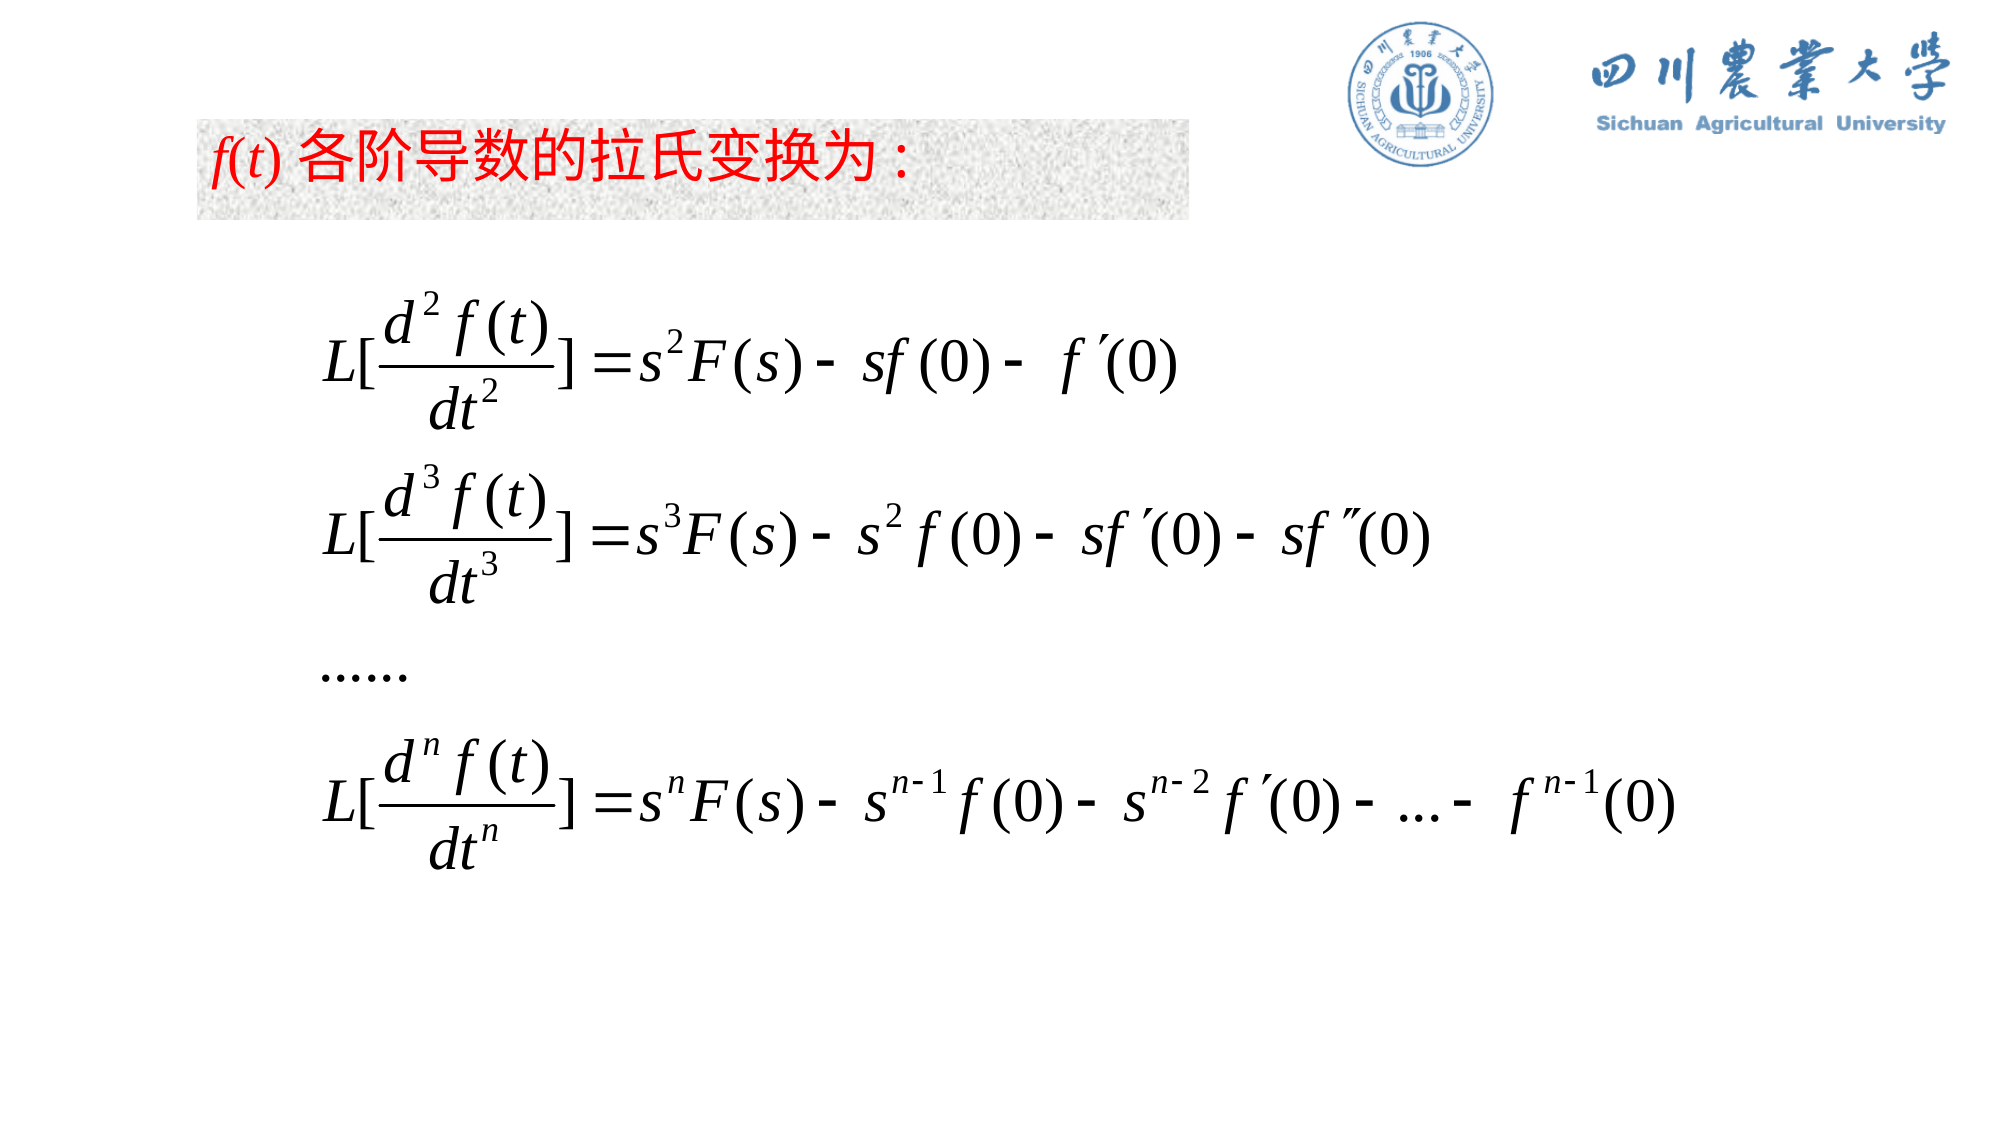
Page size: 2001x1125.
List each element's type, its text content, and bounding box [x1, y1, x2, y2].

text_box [312, 274, 1688, 883]
list f(t)各阶导数的拉氏变换为: [196, 119, 1190, 220]
